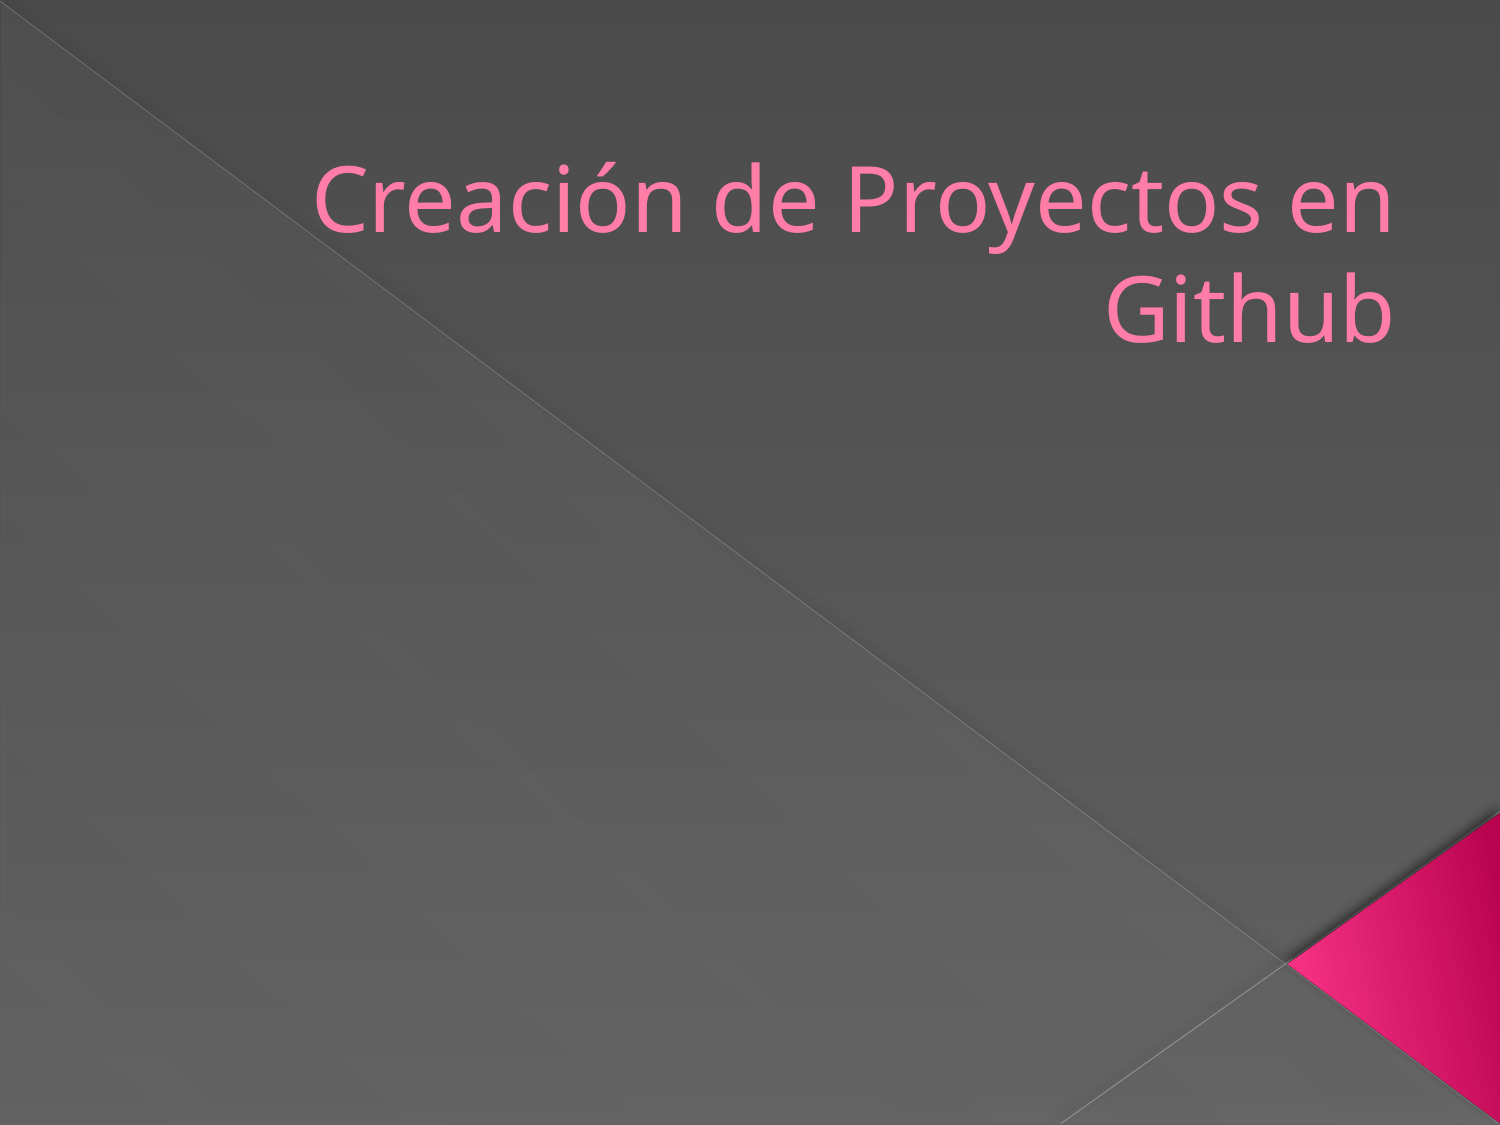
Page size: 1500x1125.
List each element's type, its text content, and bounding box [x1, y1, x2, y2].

title Creación de Proyectos en Github [88, 127, 1412, 369]
